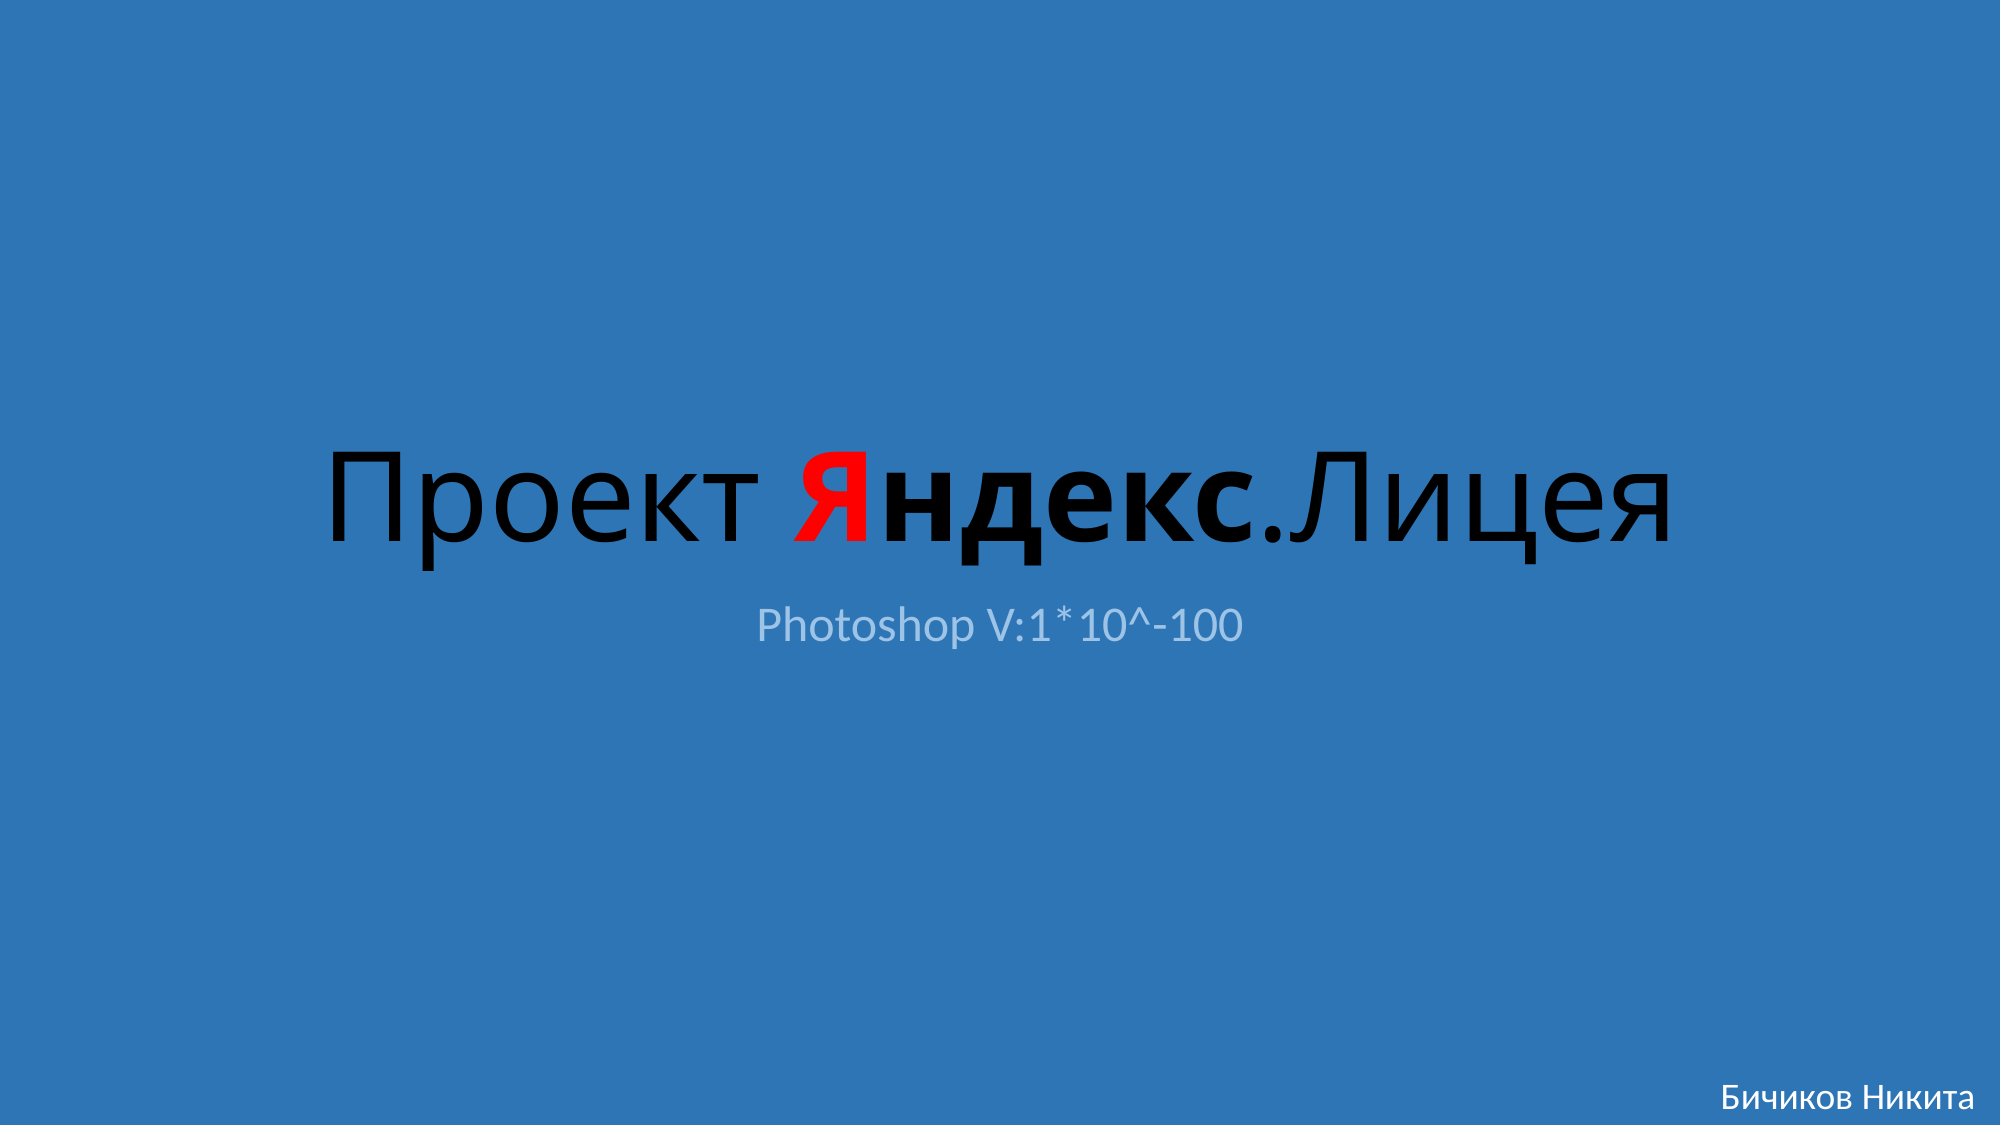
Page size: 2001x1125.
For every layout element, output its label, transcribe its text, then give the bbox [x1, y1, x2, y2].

text_box Бичиков Никита [1705, 1064, 2000, 1125]
title Проект Яндекс.Лицея [249, 184, 1750, 576]
subtitle Photoshop V:1*10^-100 [249, 590, 1750, 863]
